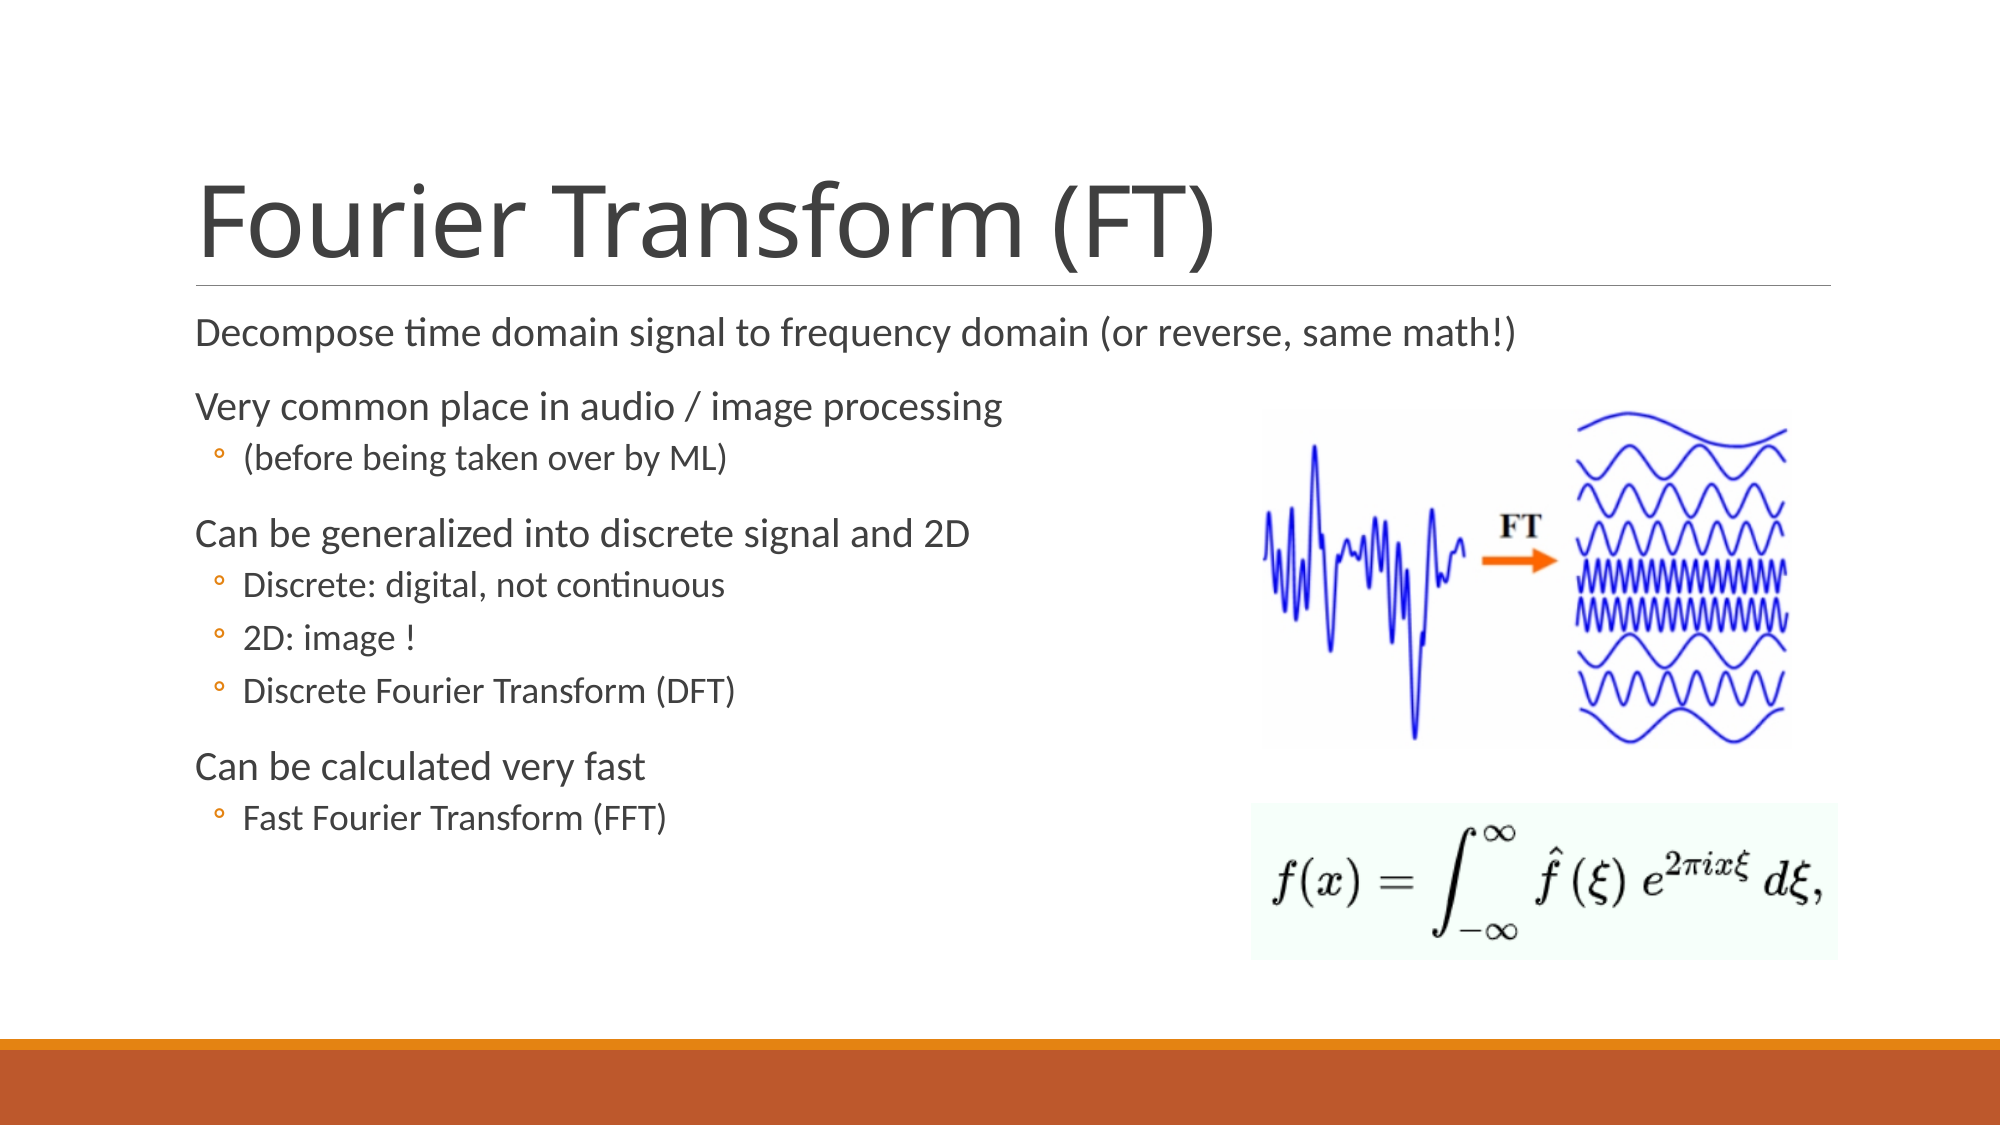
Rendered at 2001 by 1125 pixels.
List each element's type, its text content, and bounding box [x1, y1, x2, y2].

list Decompose time domain signal to frequency domain (or reverse, same math!) Very common place in audio / image processing (before being taken over by ML) Can be generalized into discrete signal and 2D Discrete: digital, not continuous 2D: image ! Discrete Fourier Transform (DFT) Can be calculated very fast Fast Fourier Transform (FFT) [180, 302, 1830, 963]
picture [1251, 802, 1839, 960]
picture [1261, 409, 1793, 750]
title Fourier Transform (FT) [180, 47, 1830, 285]
